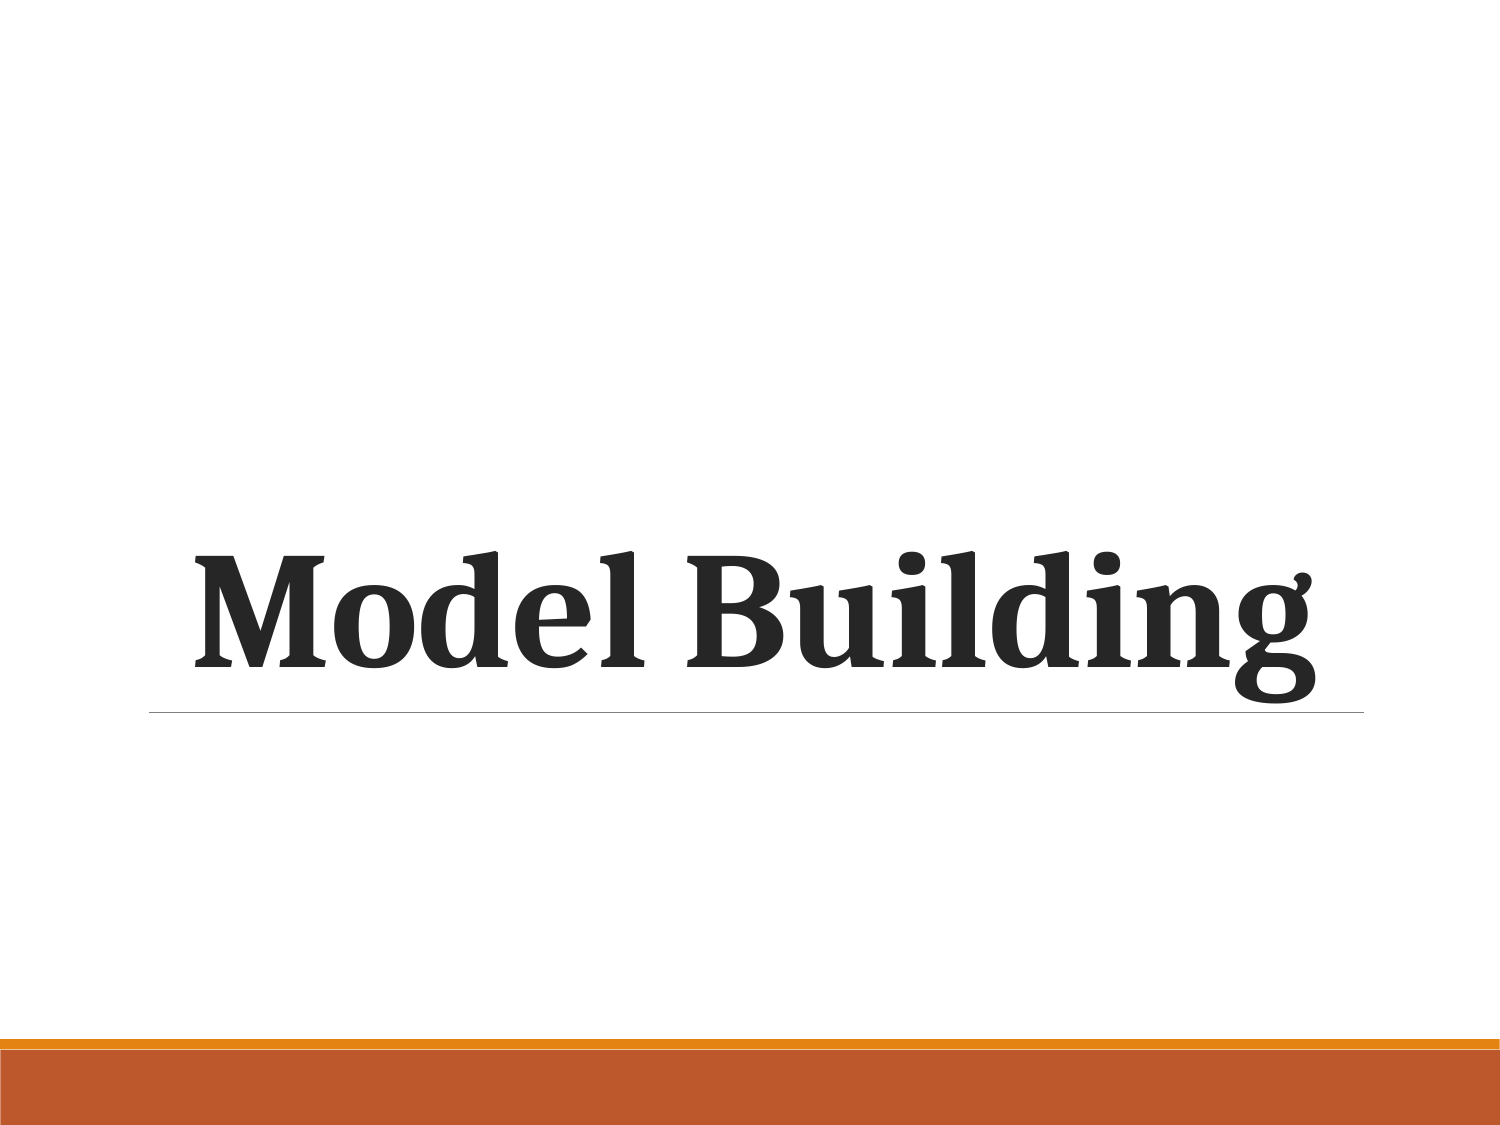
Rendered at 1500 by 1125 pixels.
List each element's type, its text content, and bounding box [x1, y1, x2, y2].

title Model Building [135, 124, 1373, 710]
